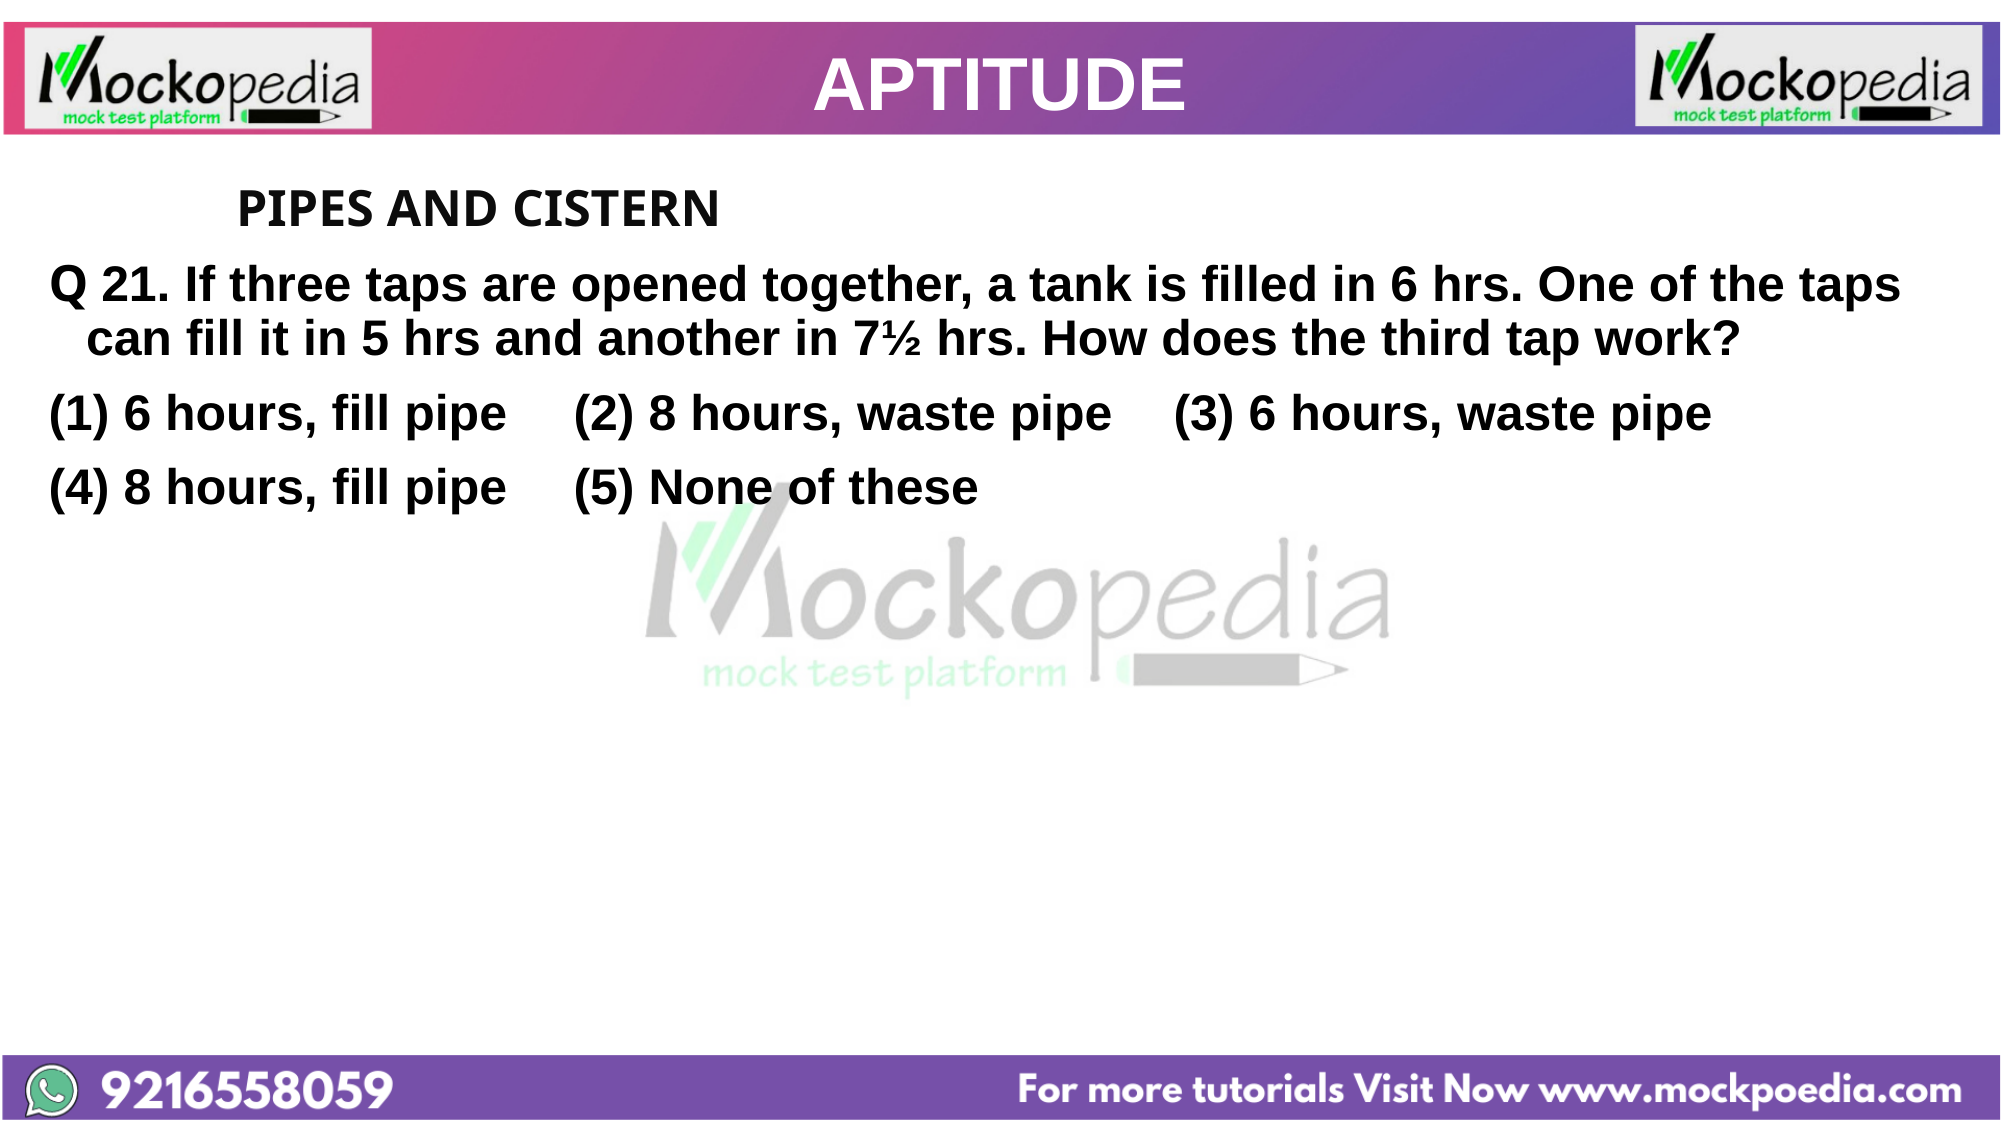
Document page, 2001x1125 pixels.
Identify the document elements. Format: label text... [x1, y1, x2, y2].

title APTITUDE [41, 31, 1959, 142]
list PIPES AND CISTERN Q 21. If three taps are opened together, a tank is filled in 6 hrs. One of the taps can fill it in 5 hrs and another in 7½ hrs. How does the third tap work? 6 hours, fill pipe (2) 8 hours, waste pipe (3) 6 hours, waste pipe (4) 8 hours, fill pipe (5) None of these [33, 175, 1959, 1053]
picture [0, 0, 2001, 1125]
